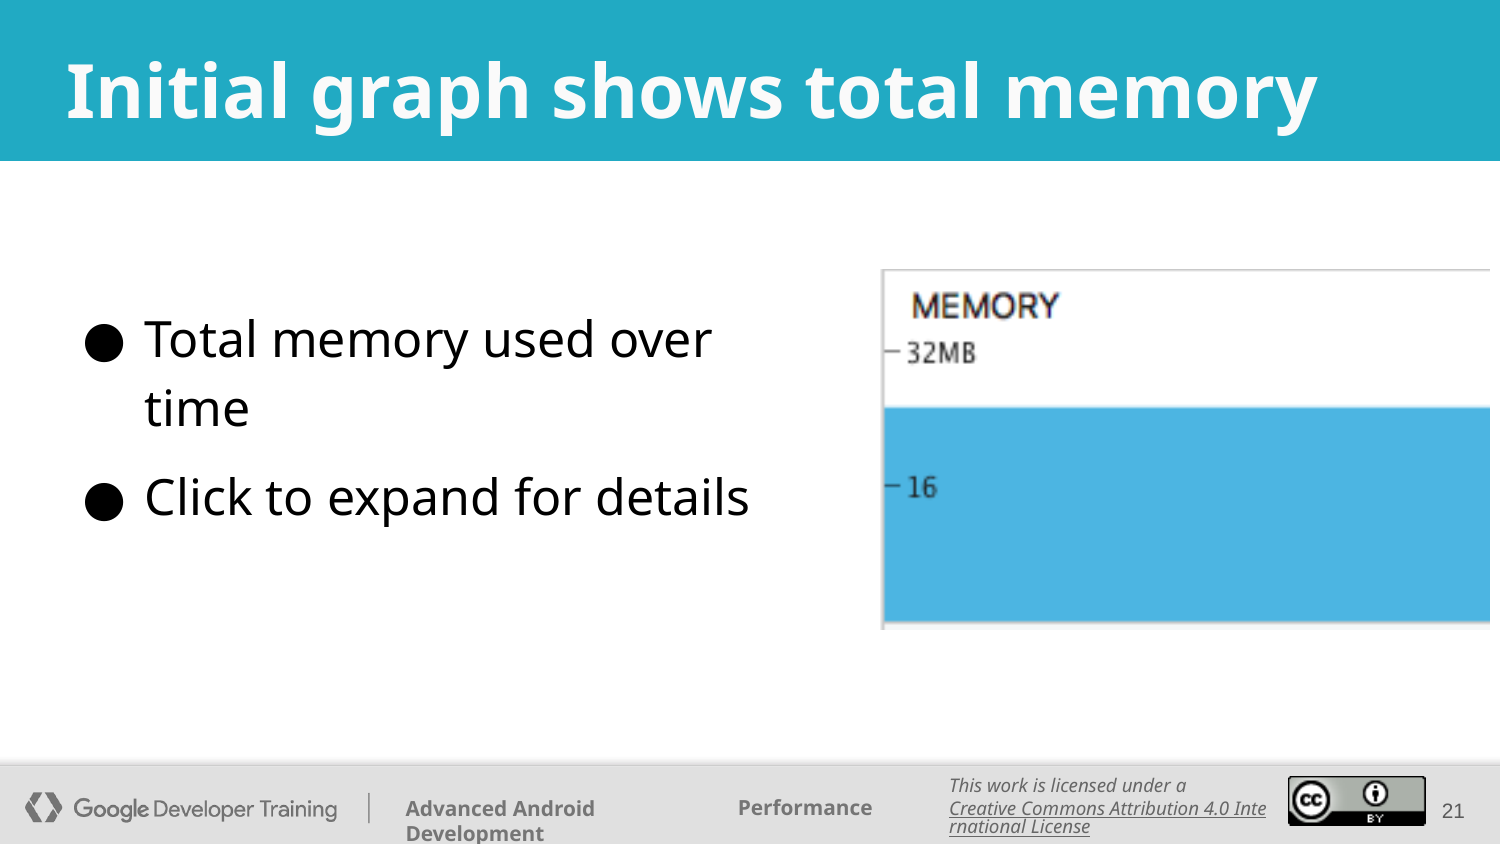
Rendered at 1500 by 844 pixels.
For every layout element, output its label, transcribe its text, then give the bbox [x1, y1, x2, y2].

slide_number ‹#› [1389, 777, 1480, 842]
picture [0, 161, 1500, 844]
title Initial graph shows total memory [51, 28, 1449, 122]
list Total memory used over time Click to expand for details [54, 283, 837, 586]
